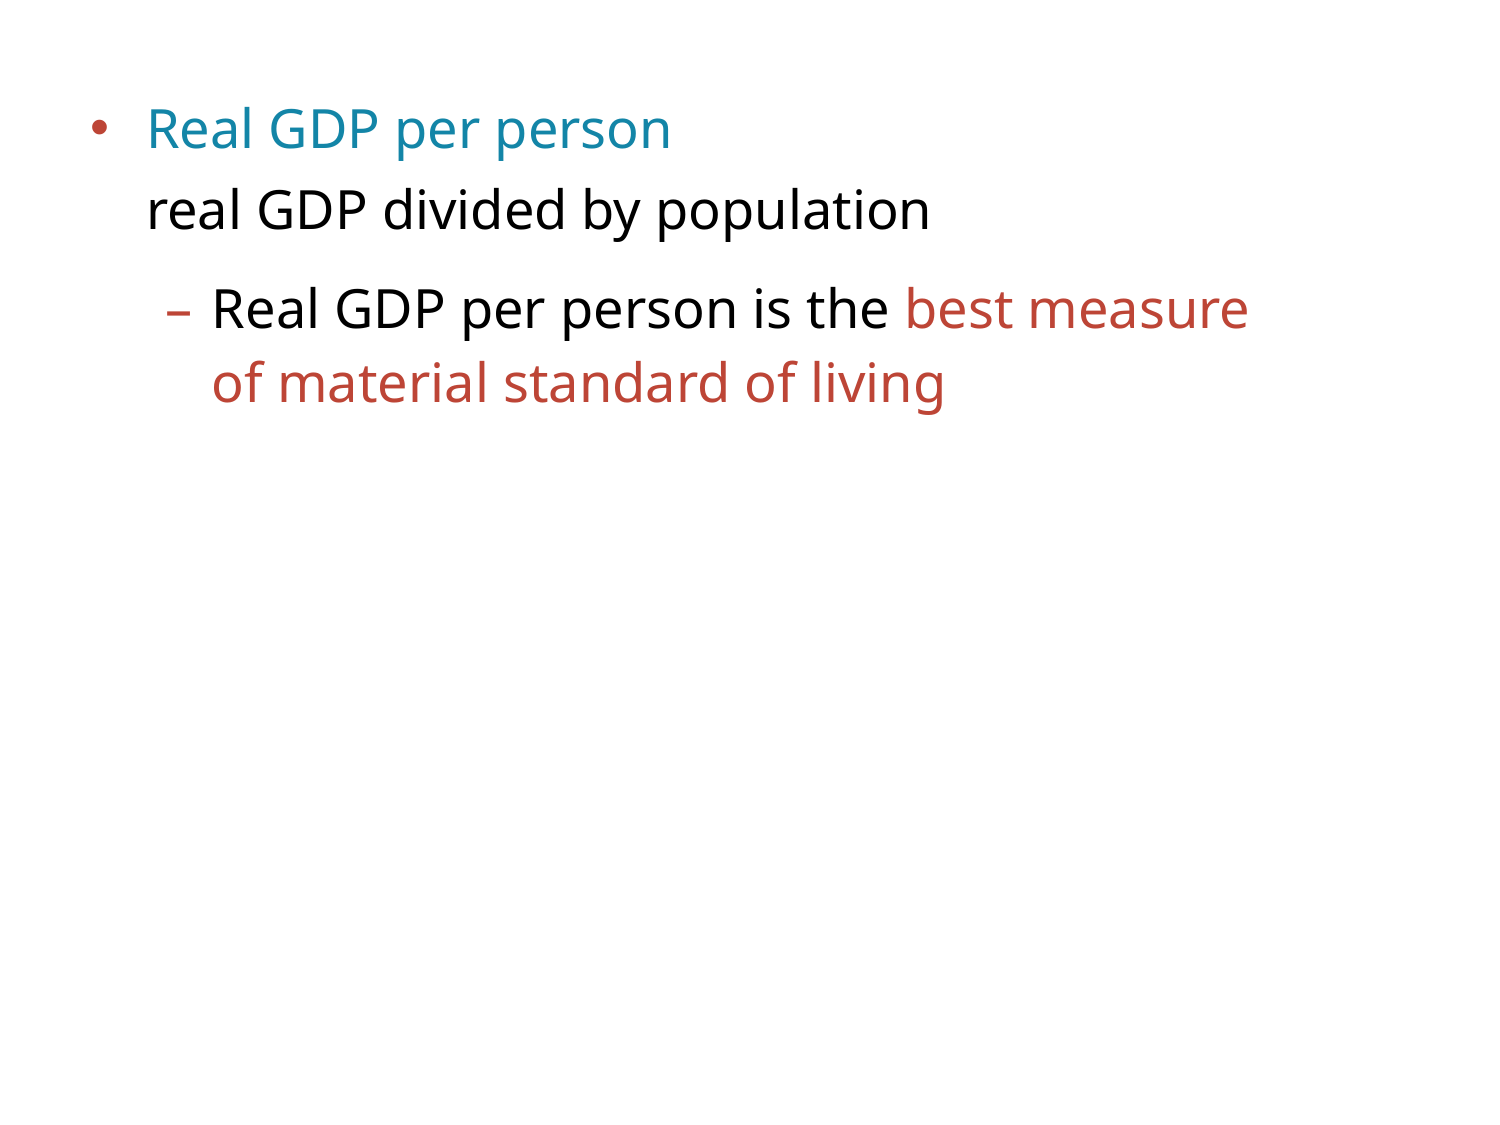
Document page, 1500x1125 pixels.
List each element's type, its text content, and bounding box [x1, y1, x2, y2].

list Real GDP per person real GDP divided by population Real GDP per person is the best measure of material standard of living [75, 70, 1285, 998]
